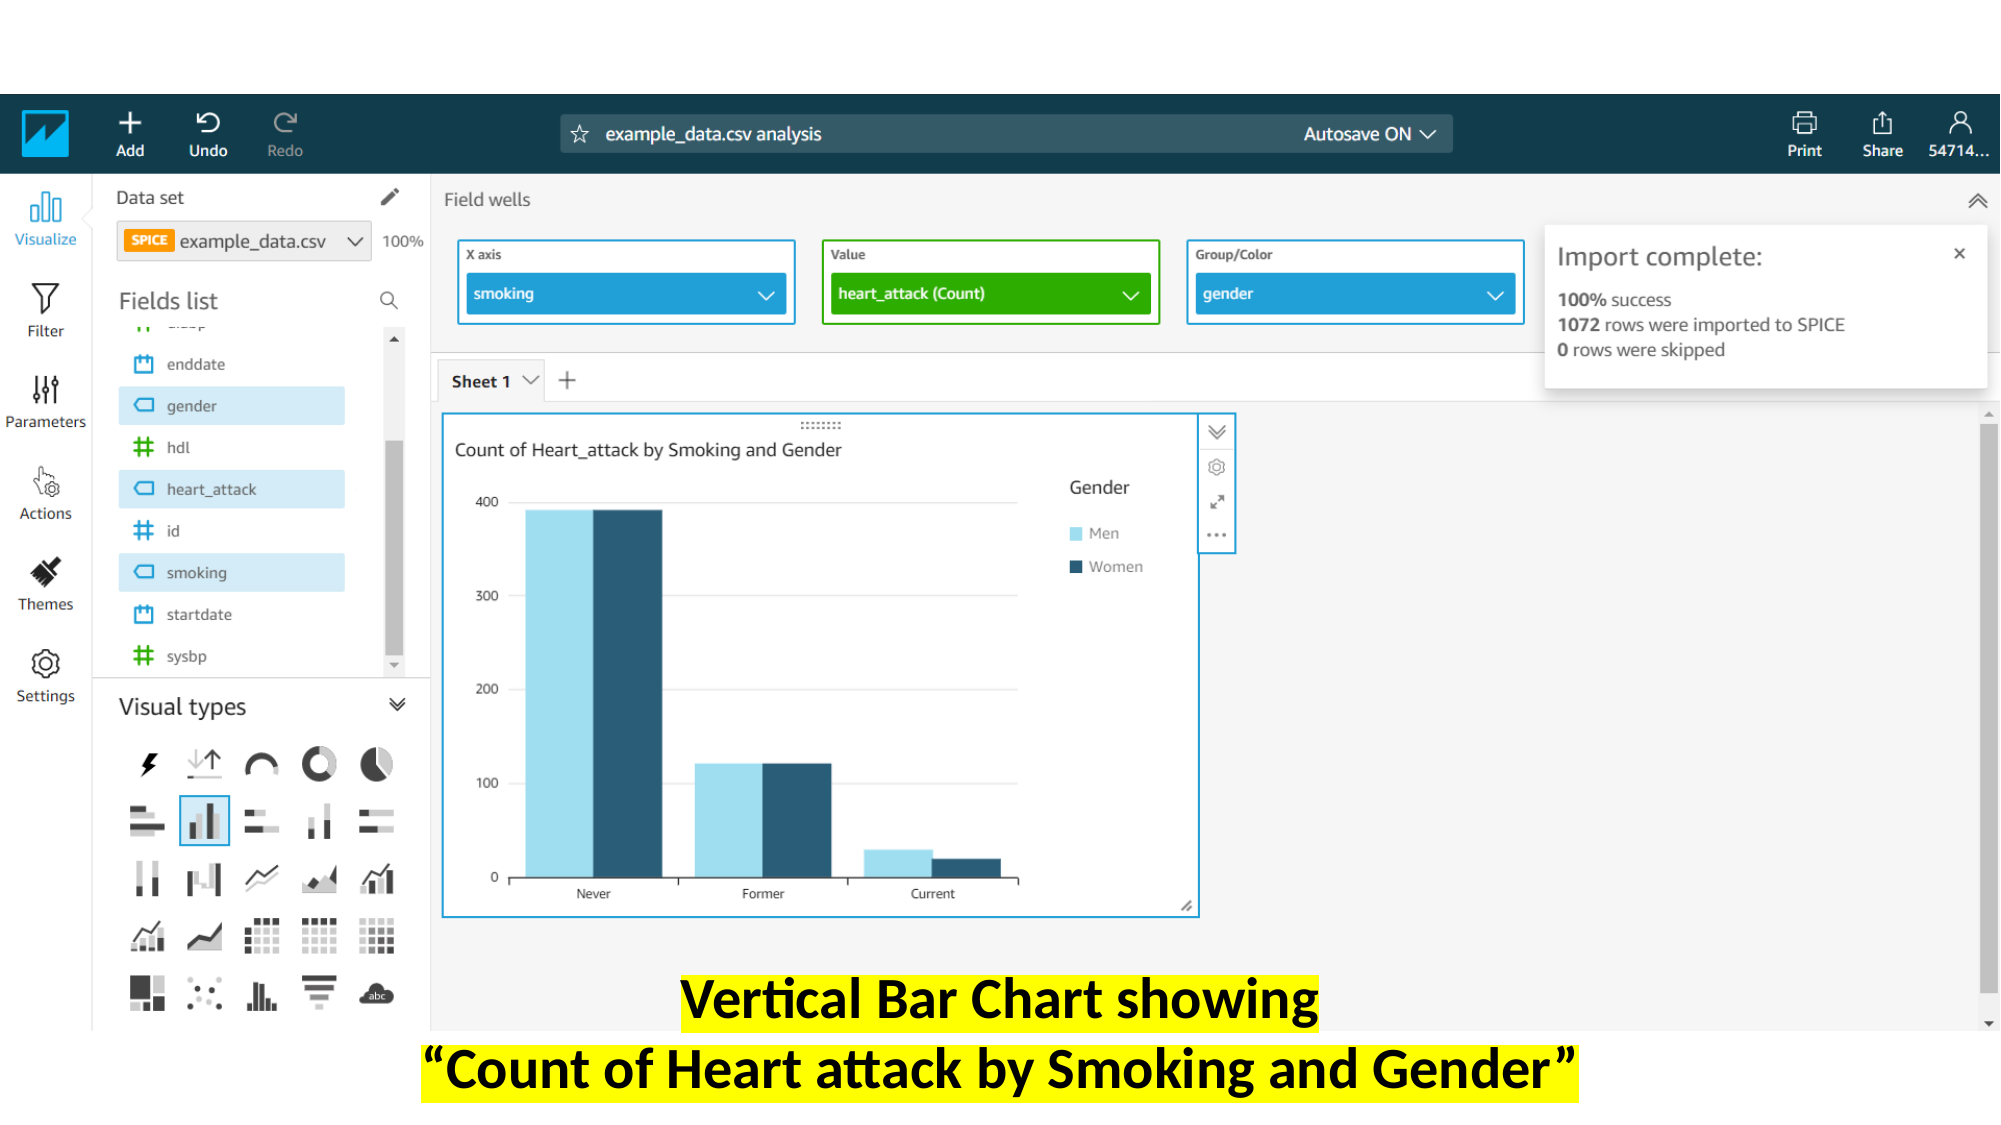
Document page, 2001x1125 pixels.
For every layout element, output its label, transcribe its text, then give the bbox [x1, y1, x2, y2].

text_box Vertical Bar Chart showing “Count of Heart attack by Smoking and Gender” [406, 1031, 1594, 1108]
picture [0, 94, 2000, 1031]
